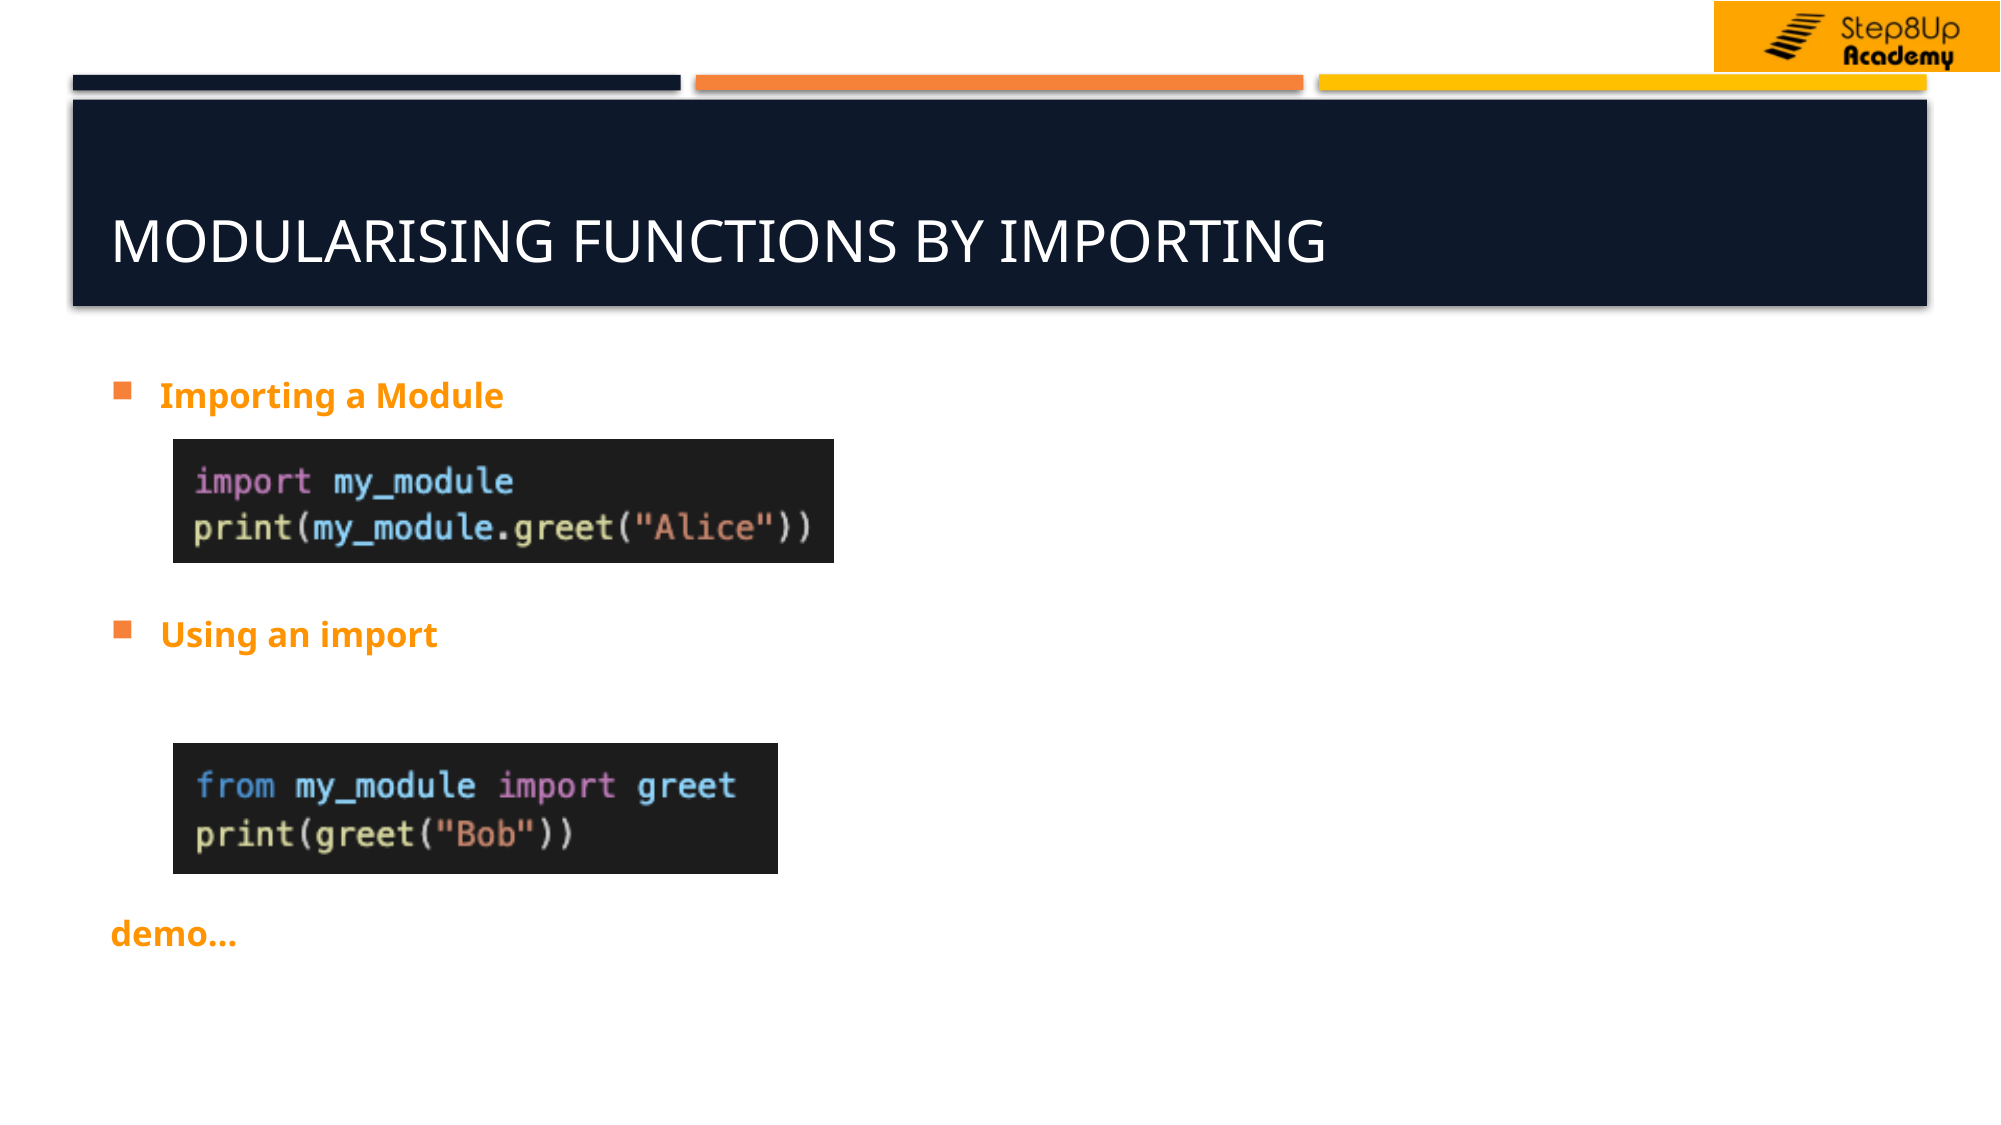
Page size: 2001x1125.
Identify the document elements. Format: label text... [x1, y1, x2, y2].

title Modularising Functions by Importing [95, 119, 1905, 282]
picture [172, 439, 835, 563]
list Importing a Module Using an import demo… [95, 365, 985, 962]
picture [1714, 1, 2000, 72]
picture [172, 743, 778, 874]
